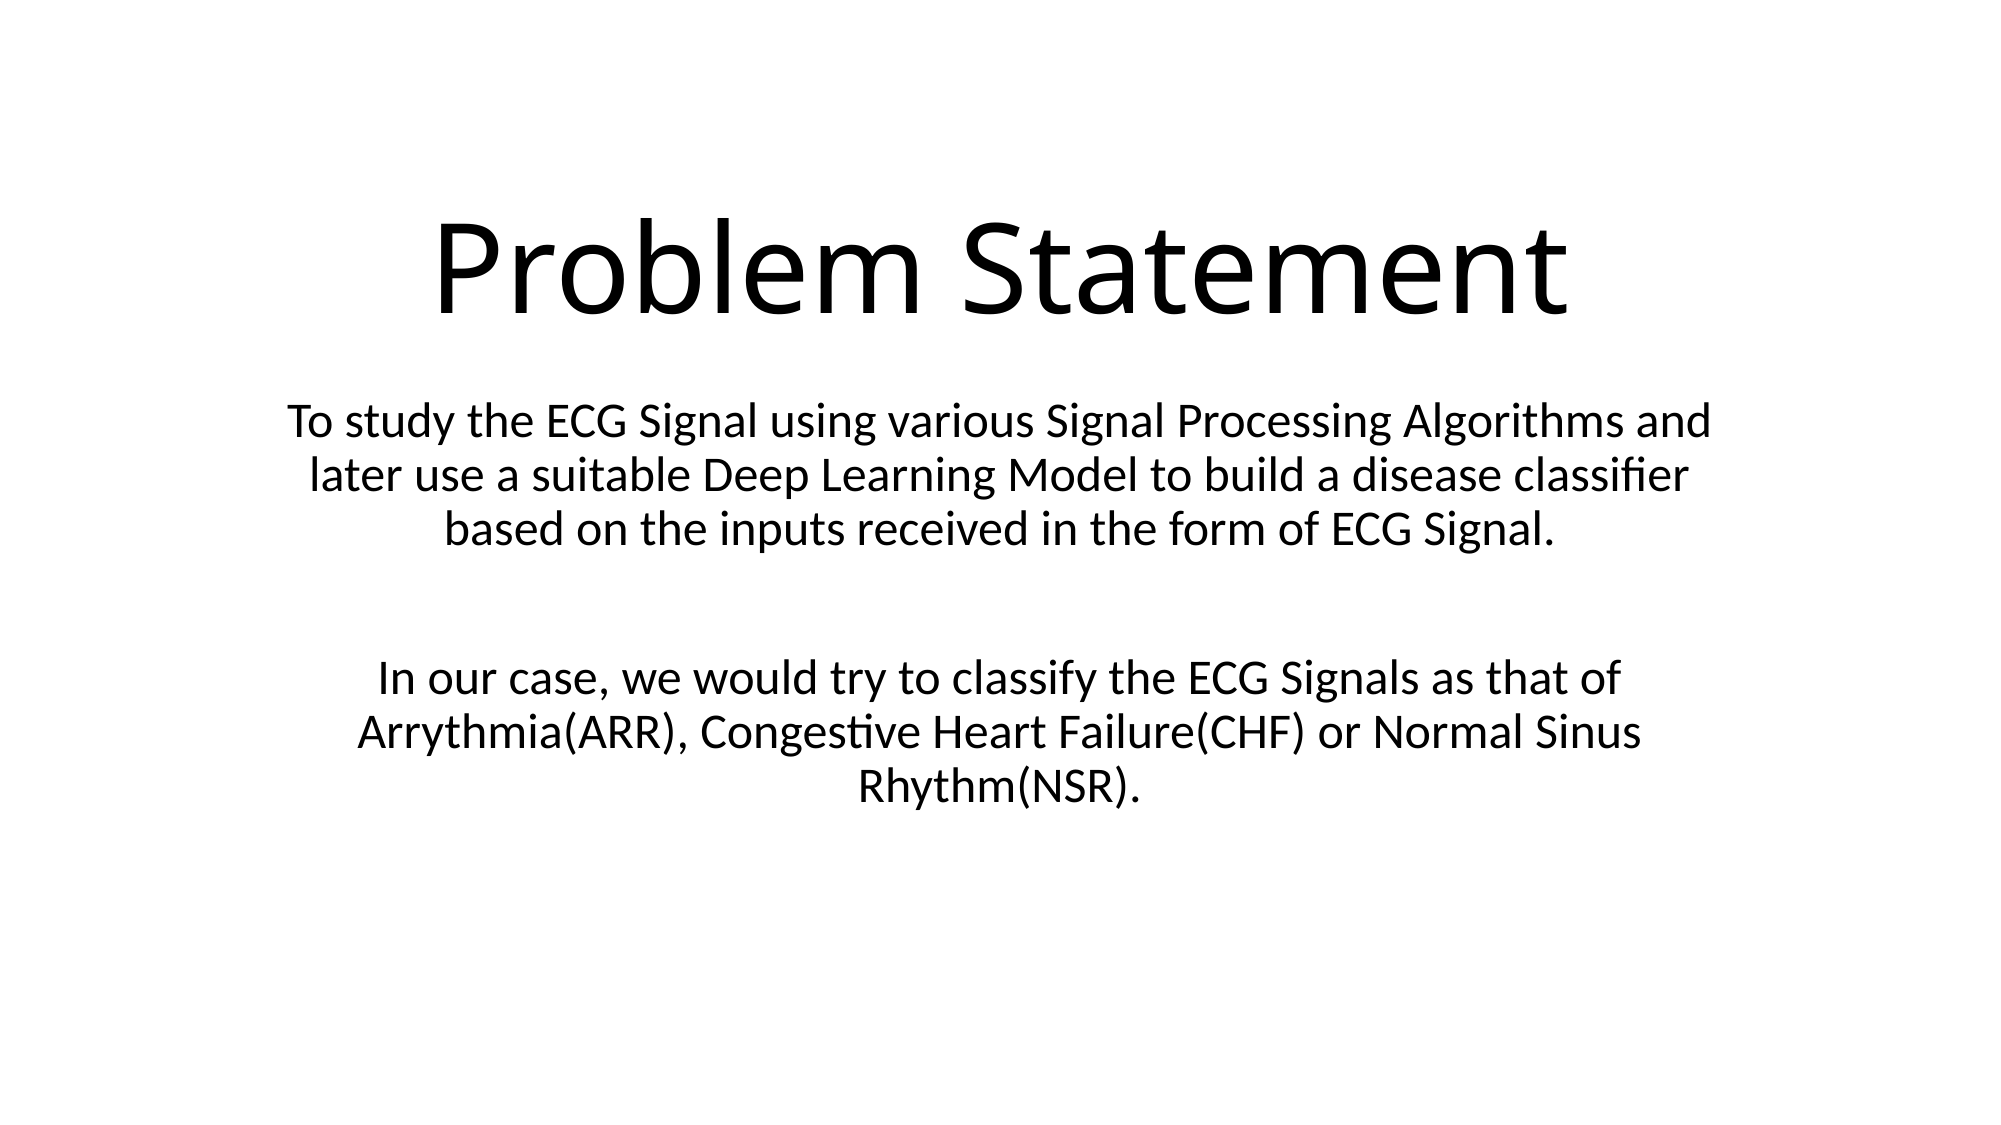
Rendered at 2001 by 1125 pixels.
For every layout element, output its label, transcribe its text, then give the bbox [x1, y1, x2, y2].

subtitle To study the ECG Signal using various Signal Processing Algorithms and later use a suitable Deep Learning Model to build a disease classifier based on the inputs received in the form of ECG Signal. In our case, we would try to classify the ECG Signals as that of Arrythmia(ARR), Congestive Heart Failure(CHF) or Normal Sinus Rhythm(NSR). [249, 386, 1750, 1003]
title Problem Statement [249, 184, 1750, 348]
